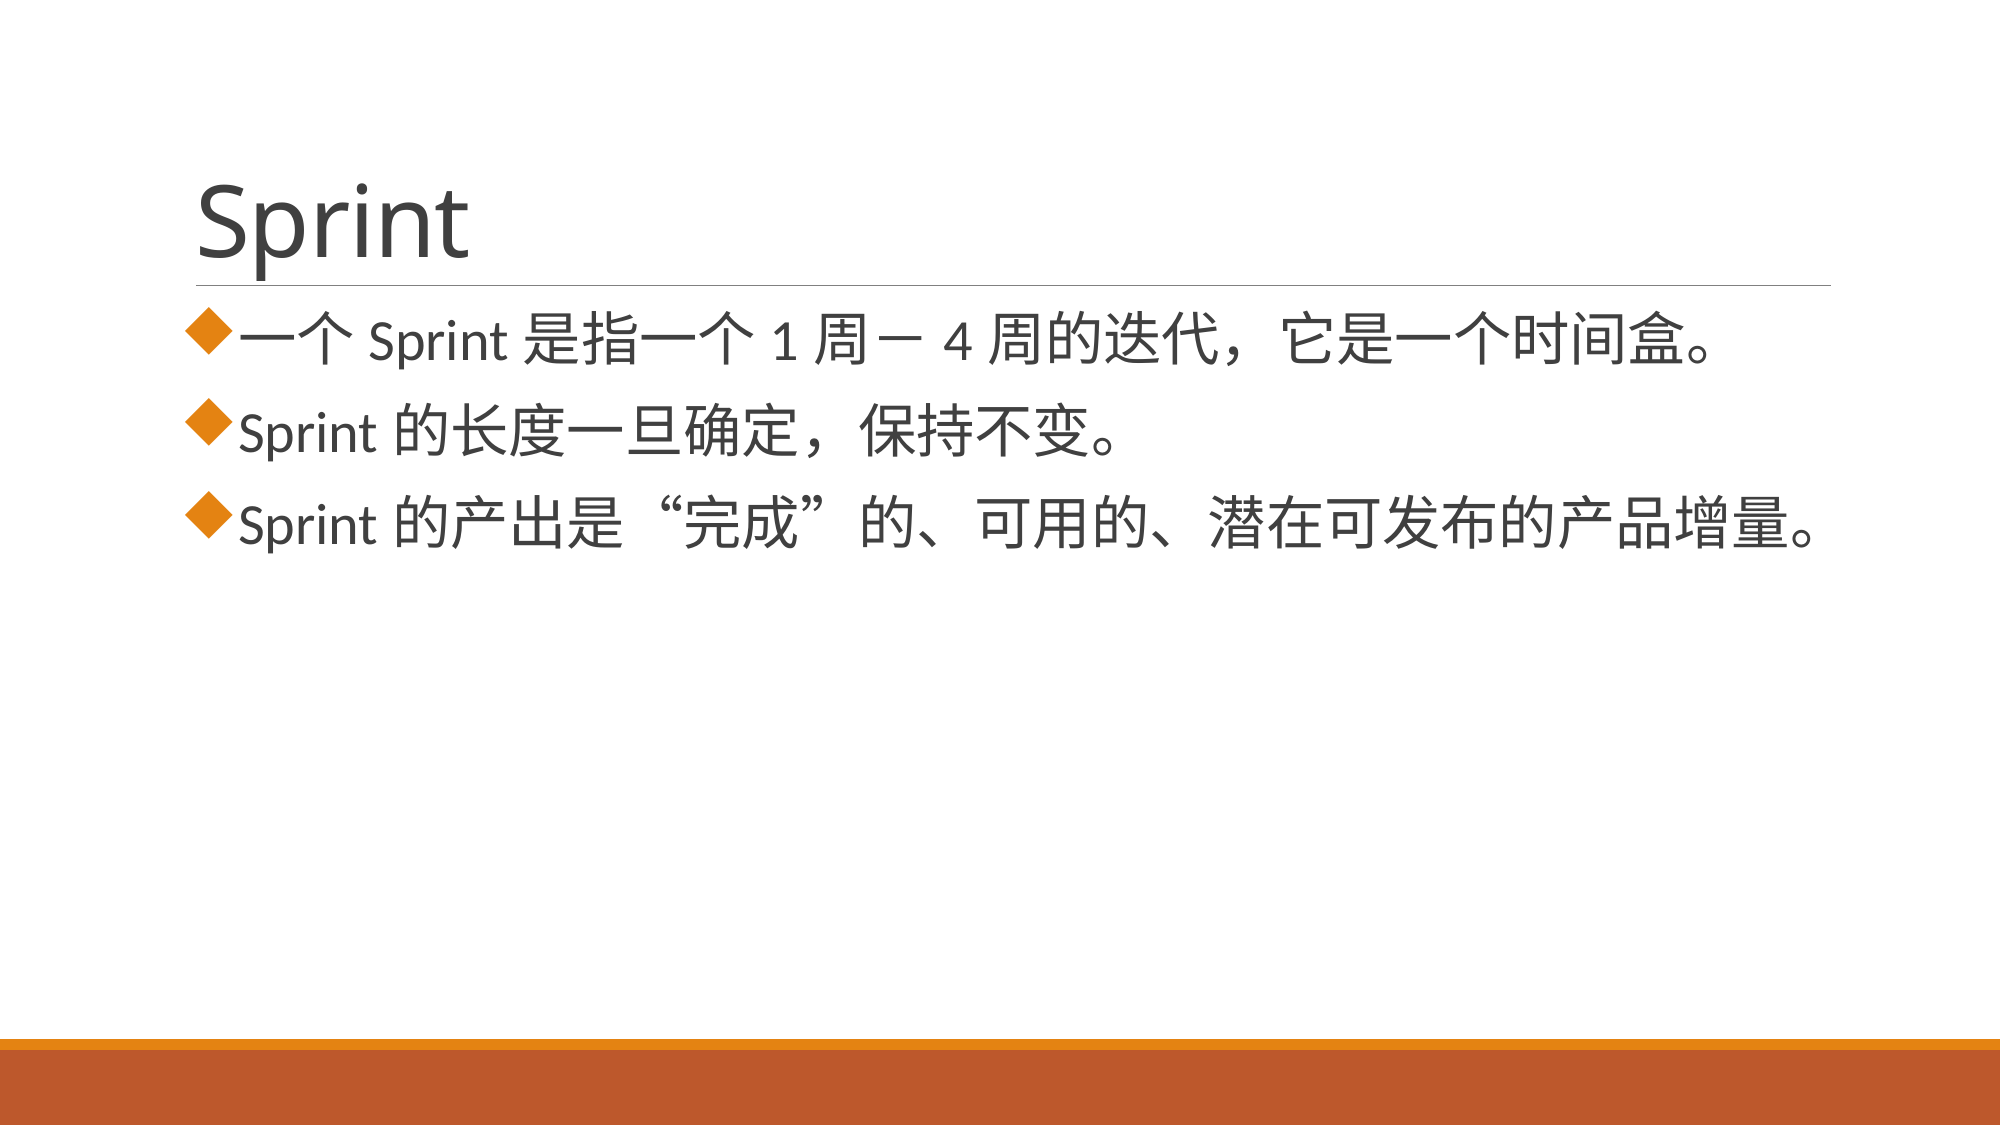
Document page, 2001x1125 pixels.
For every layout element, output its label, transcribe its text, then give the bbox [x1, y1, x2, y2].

title Sprint [180, 47, 1830, 285]
list 一个Sprint是指一个1周－4周的迭代，它是一个时间盒。 Sprint的长度一旦确定，保持不变。 Sprint的产出是“完成”的、可用的、潜在可发布的产品增量。 [180, 302, 1830, 963]
